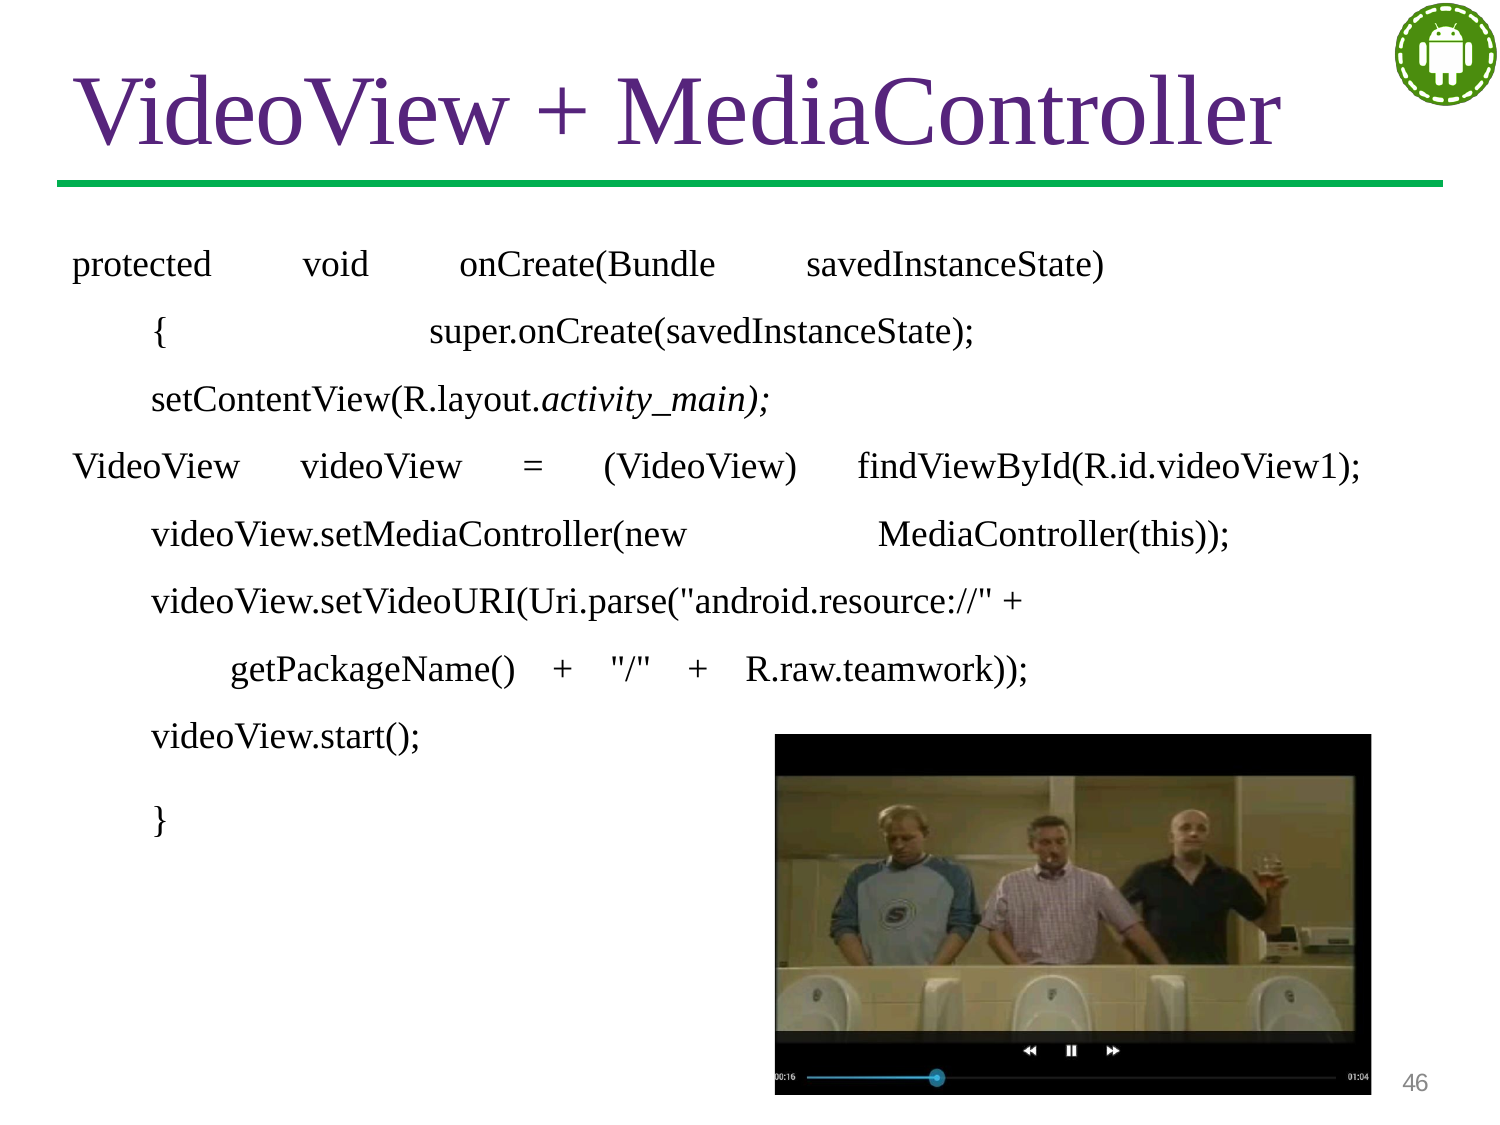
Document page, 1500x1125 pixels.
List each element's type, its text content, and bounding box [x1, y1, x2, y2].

text_box [774, 734, 1372, 1095]
text_box protected void onCreate(Bundle savedInstanceState) { super.onCreate(savedInstanceState); setContentView(R.layout.activity_main); VideoView videoView = (VideoView) findViewById(R.id.videoView1); videoView.setMediaController(new MediaController(this)); videoView.setVideoURI(Uri.parse("android.resource://" + getPackageName() + "/" + R.raw.teamwork)); videoView.start(); } [70, 213, 1423, 841]
slide_number 46 [1398, 1070, 1432, 1125]
picture [1391, 0, 1500, 109]
title VideoView + MediaController [70, 42, 1297, 213]
